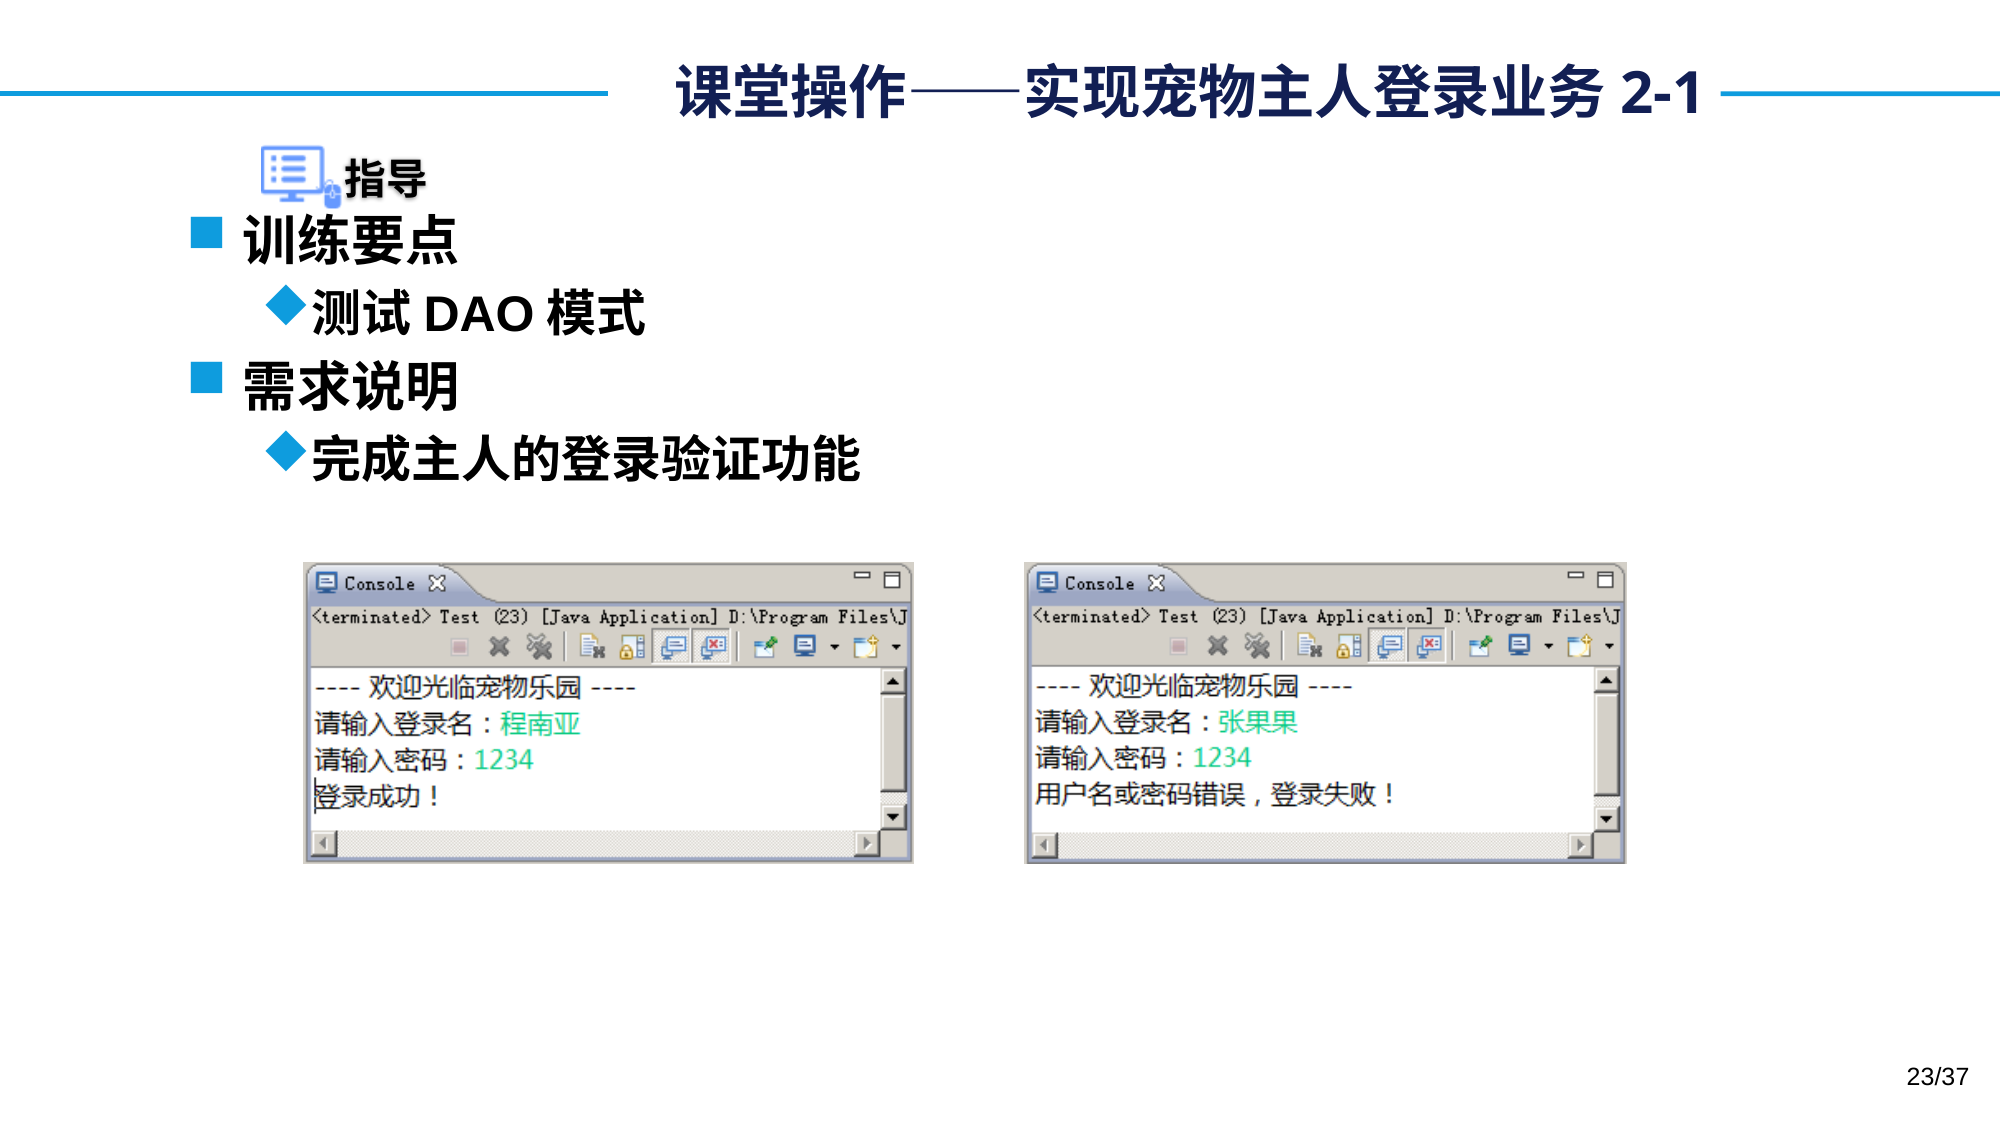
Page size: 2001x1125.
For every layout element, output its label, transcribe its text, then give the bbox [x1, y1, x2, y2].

picture [302, 562, 914, 864]
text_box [261, 140, 445, 223]
list 训练要点 测试DAO模式 需求说明 完成主人的登录验证功能 [171, 199, 1844, 1043]
slide_number /37 [1517, 1053, 1985, 1114]
title 课堂操作——实现宠物主人登录业务2-1 [608, 46, 1721, 133]
picture [1023, 562, 1627, 864]
